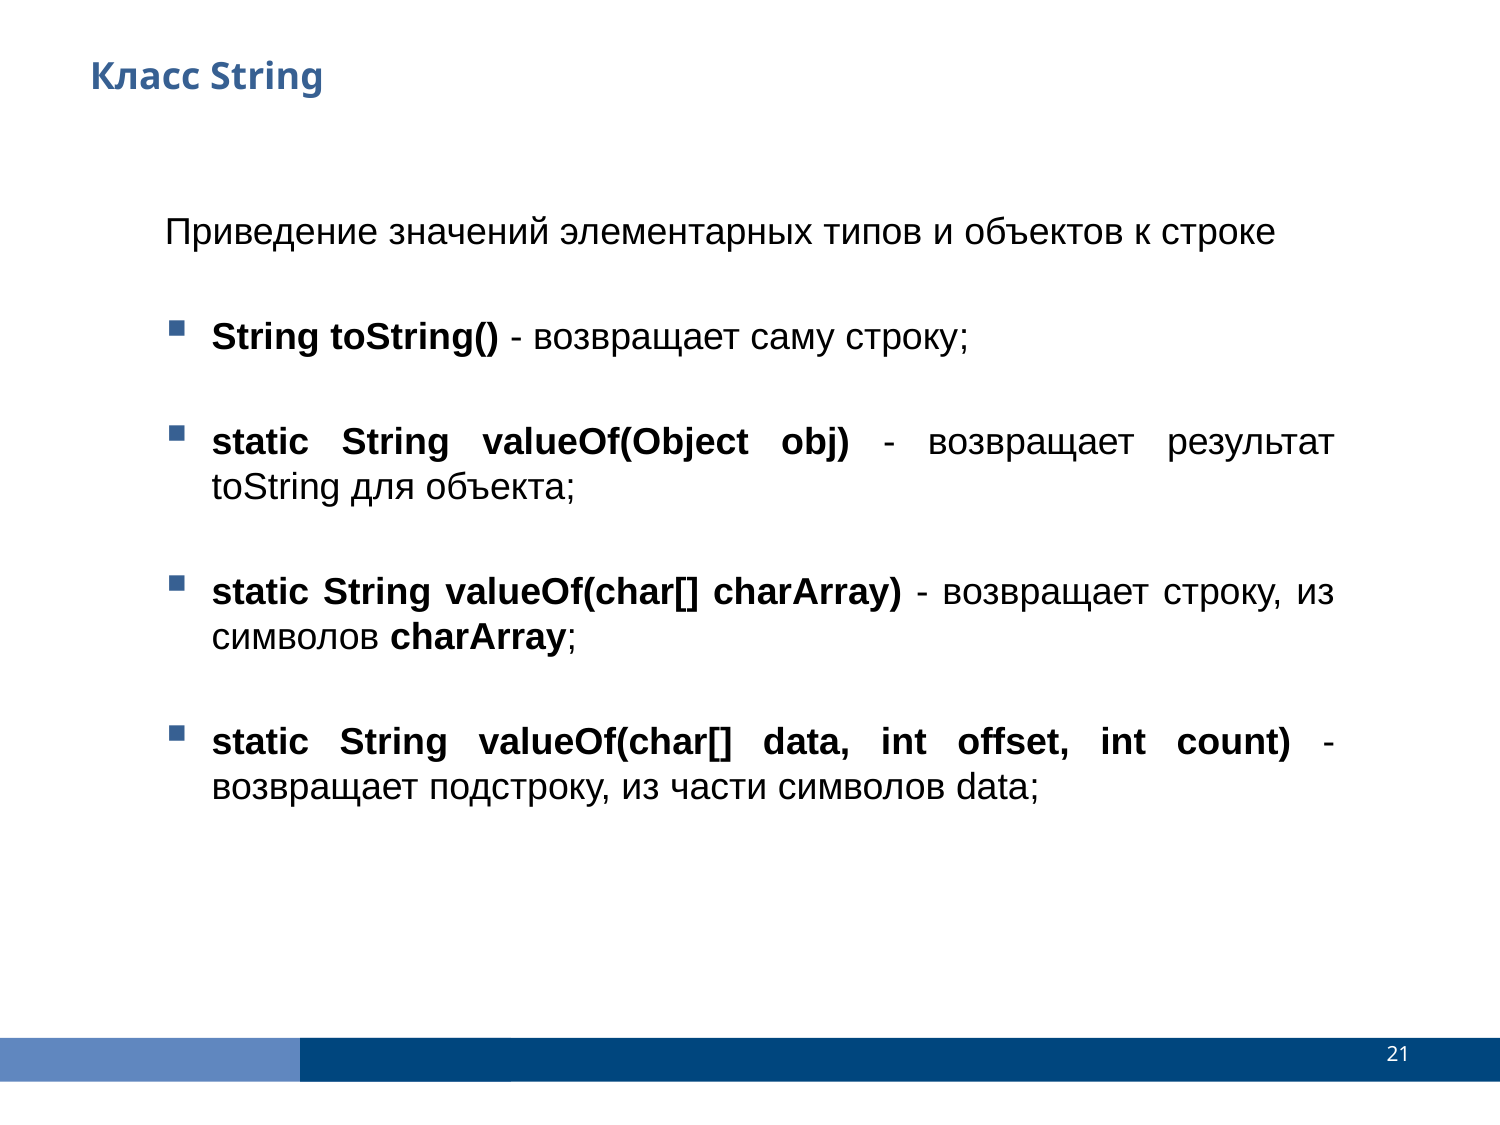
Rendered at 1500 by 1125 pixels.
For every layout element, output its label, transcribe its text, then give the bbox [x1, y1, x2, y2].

text_box Класс String [75, 45, 1425, 163]
text_box <number> [1262, 1025, 1425, 1085]
text_box Приведение значений элементарных типов и объектов к строке String toString() - возвращает саму строку; static String valueOf(Object obj) - возвращает результат toString для объекта; static String valueOf(char[] charArray) - возвращает строку, из символов charArray; static String valueOf(char[] data, int offset, int count) - возвращает подстроку, из части символов data; [150, 199, 1350, 988]
